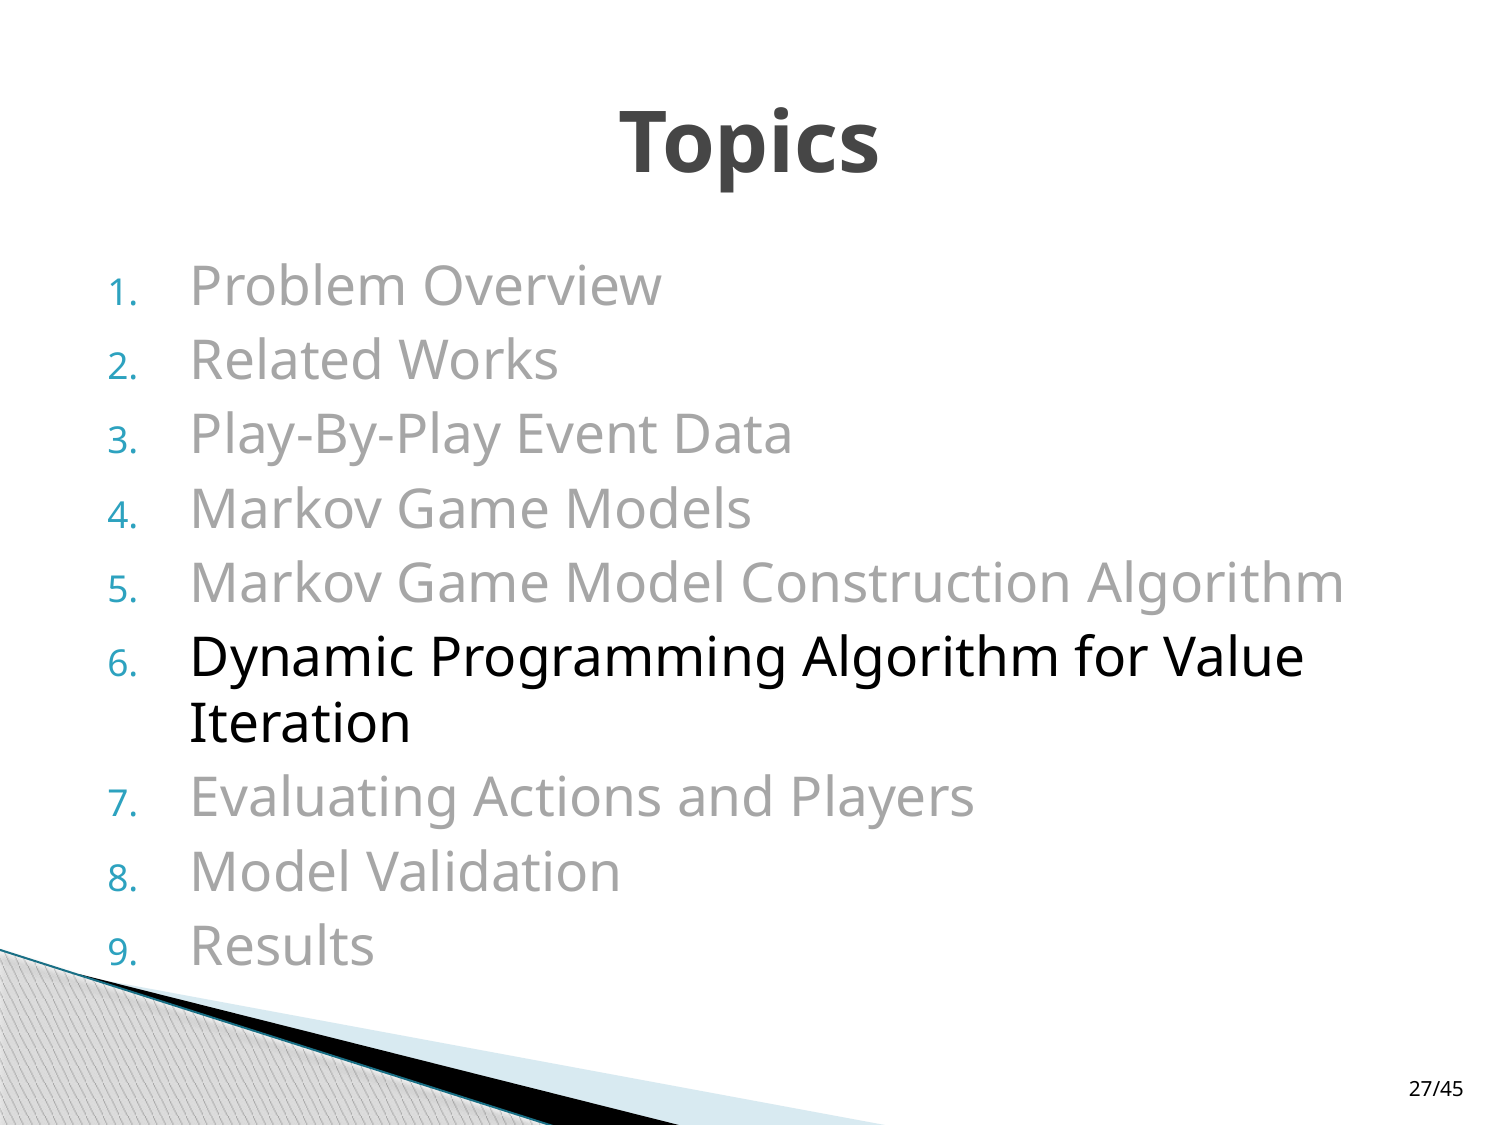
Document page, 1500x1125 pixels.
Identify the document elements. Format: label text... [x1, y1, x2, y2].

list Problem Overview Related Works Play-By-Play Event Data Markov Game Models Markov Game Model Construction Algorithm Dynamic Programming Algorithm for Value Iteration Evaluating Actions and Players Model Validation Results [75, 243, 1425, 986]
title Topics [75, 45, 1425, 233]
slide_number 27/45 [1376, 1051, 1479, 1112]
